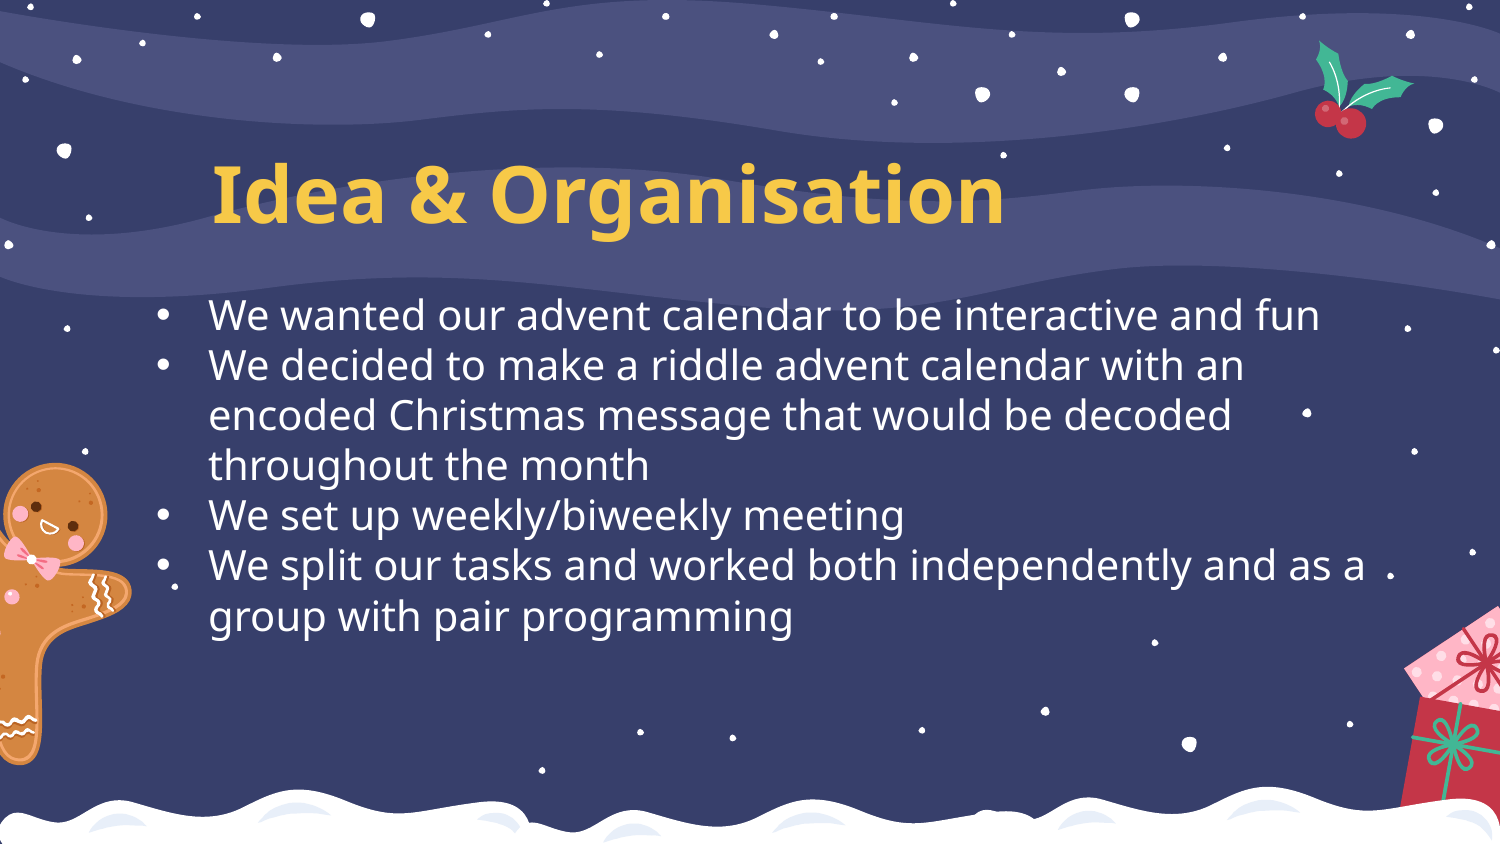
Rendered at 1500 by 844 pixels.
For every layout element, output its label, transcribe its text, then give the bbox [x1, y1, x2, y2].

title Idea & Organisation [197, 144, 1462, 239]
list We wanted our advent calendar to be interactive and fun We decided to make a riddle advent calendar with an encoded Christmas message that would be decoded throughout the month We set up weekly/biweekly meeting We split our tasks and worked both independently and as a group with pair programming [118, 274, 1382, 750]
